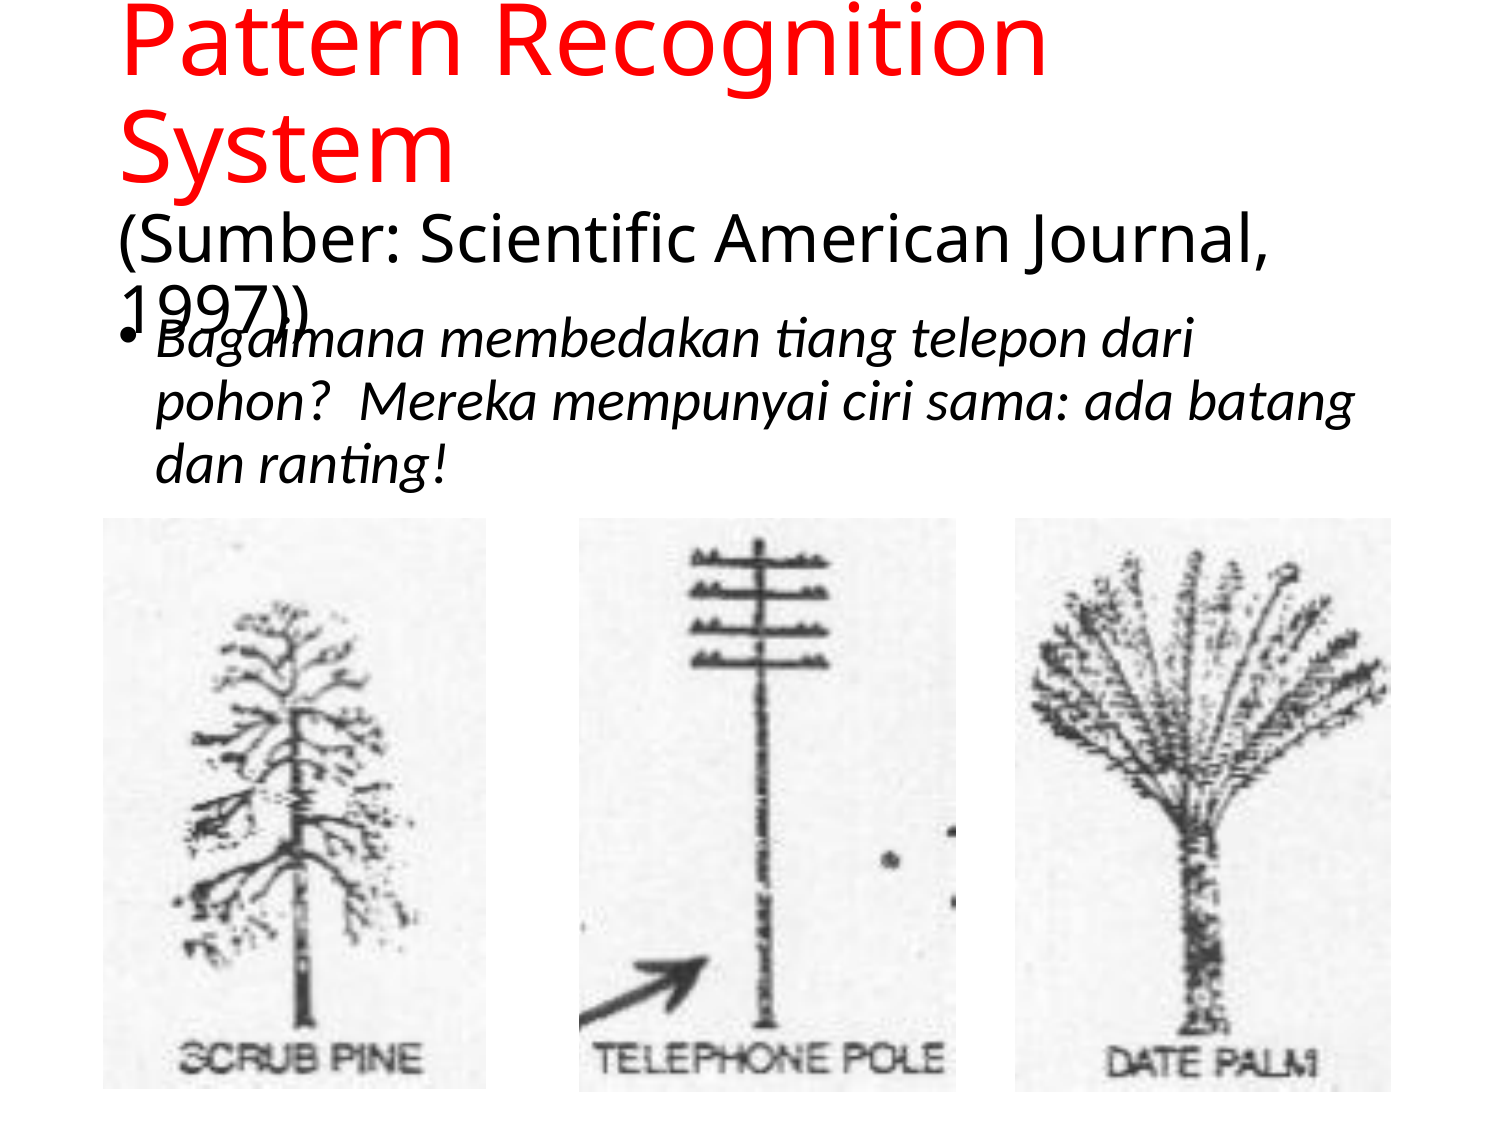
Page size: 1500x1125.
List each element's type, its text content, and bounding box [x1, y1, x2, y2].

picture [579, 518, 956, 1092]
list Bagaimana membedakan tiang telepon dari pohon? Mereka mempunyai ciri sama: ada batang dan ranting! [103, 299, 1397, 1014]
picture [1015, 518, 1391, 1092]
picture [103, 518, 486, 1089]
title Pattern Recognition System (Sumber: Scientific American Journal, 1997)) [103, 59, 1397, 278]
